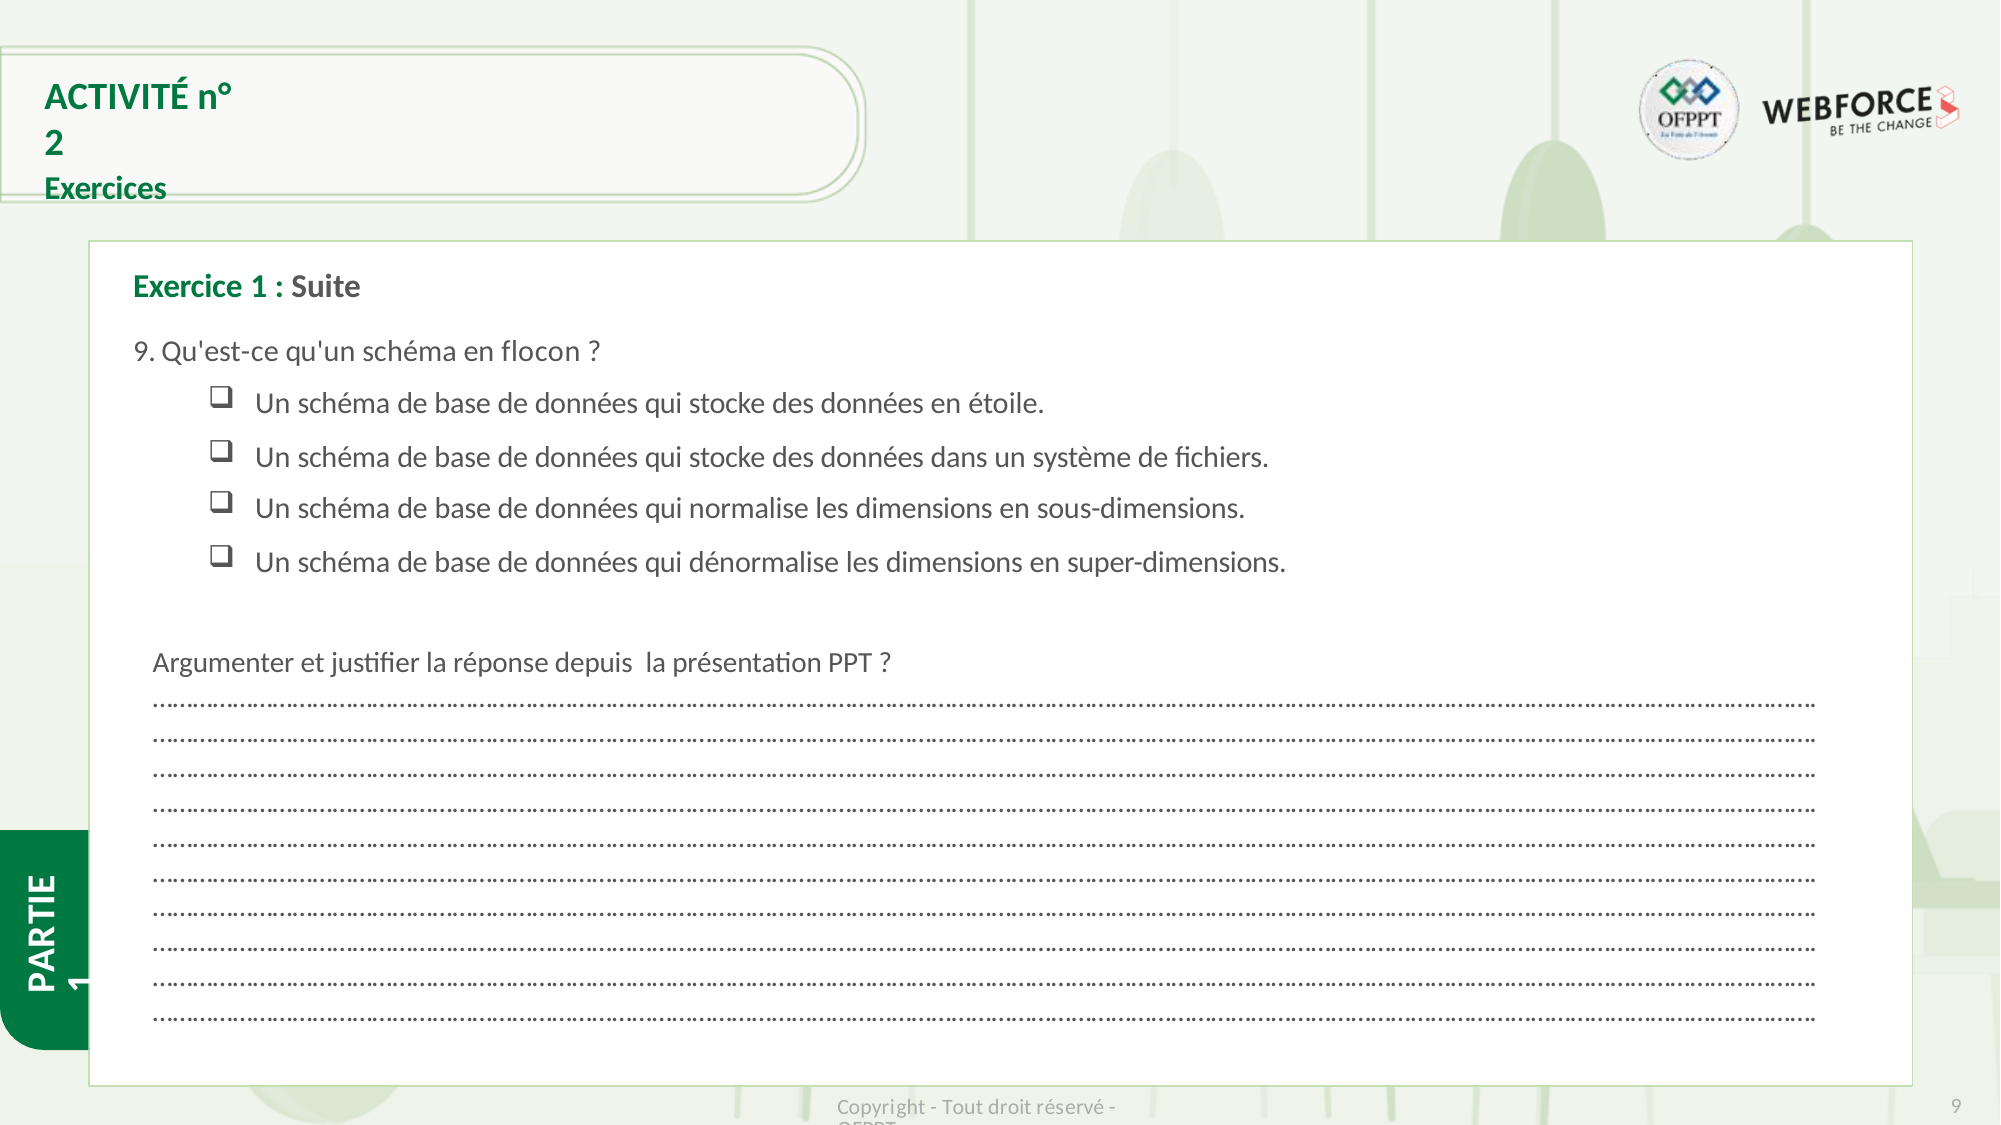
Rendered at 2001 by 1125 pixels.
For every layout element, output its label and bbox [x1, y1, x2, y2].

picture [0, 0, 2000, 1125]
text_box [0, 239, 1914, 1087]
